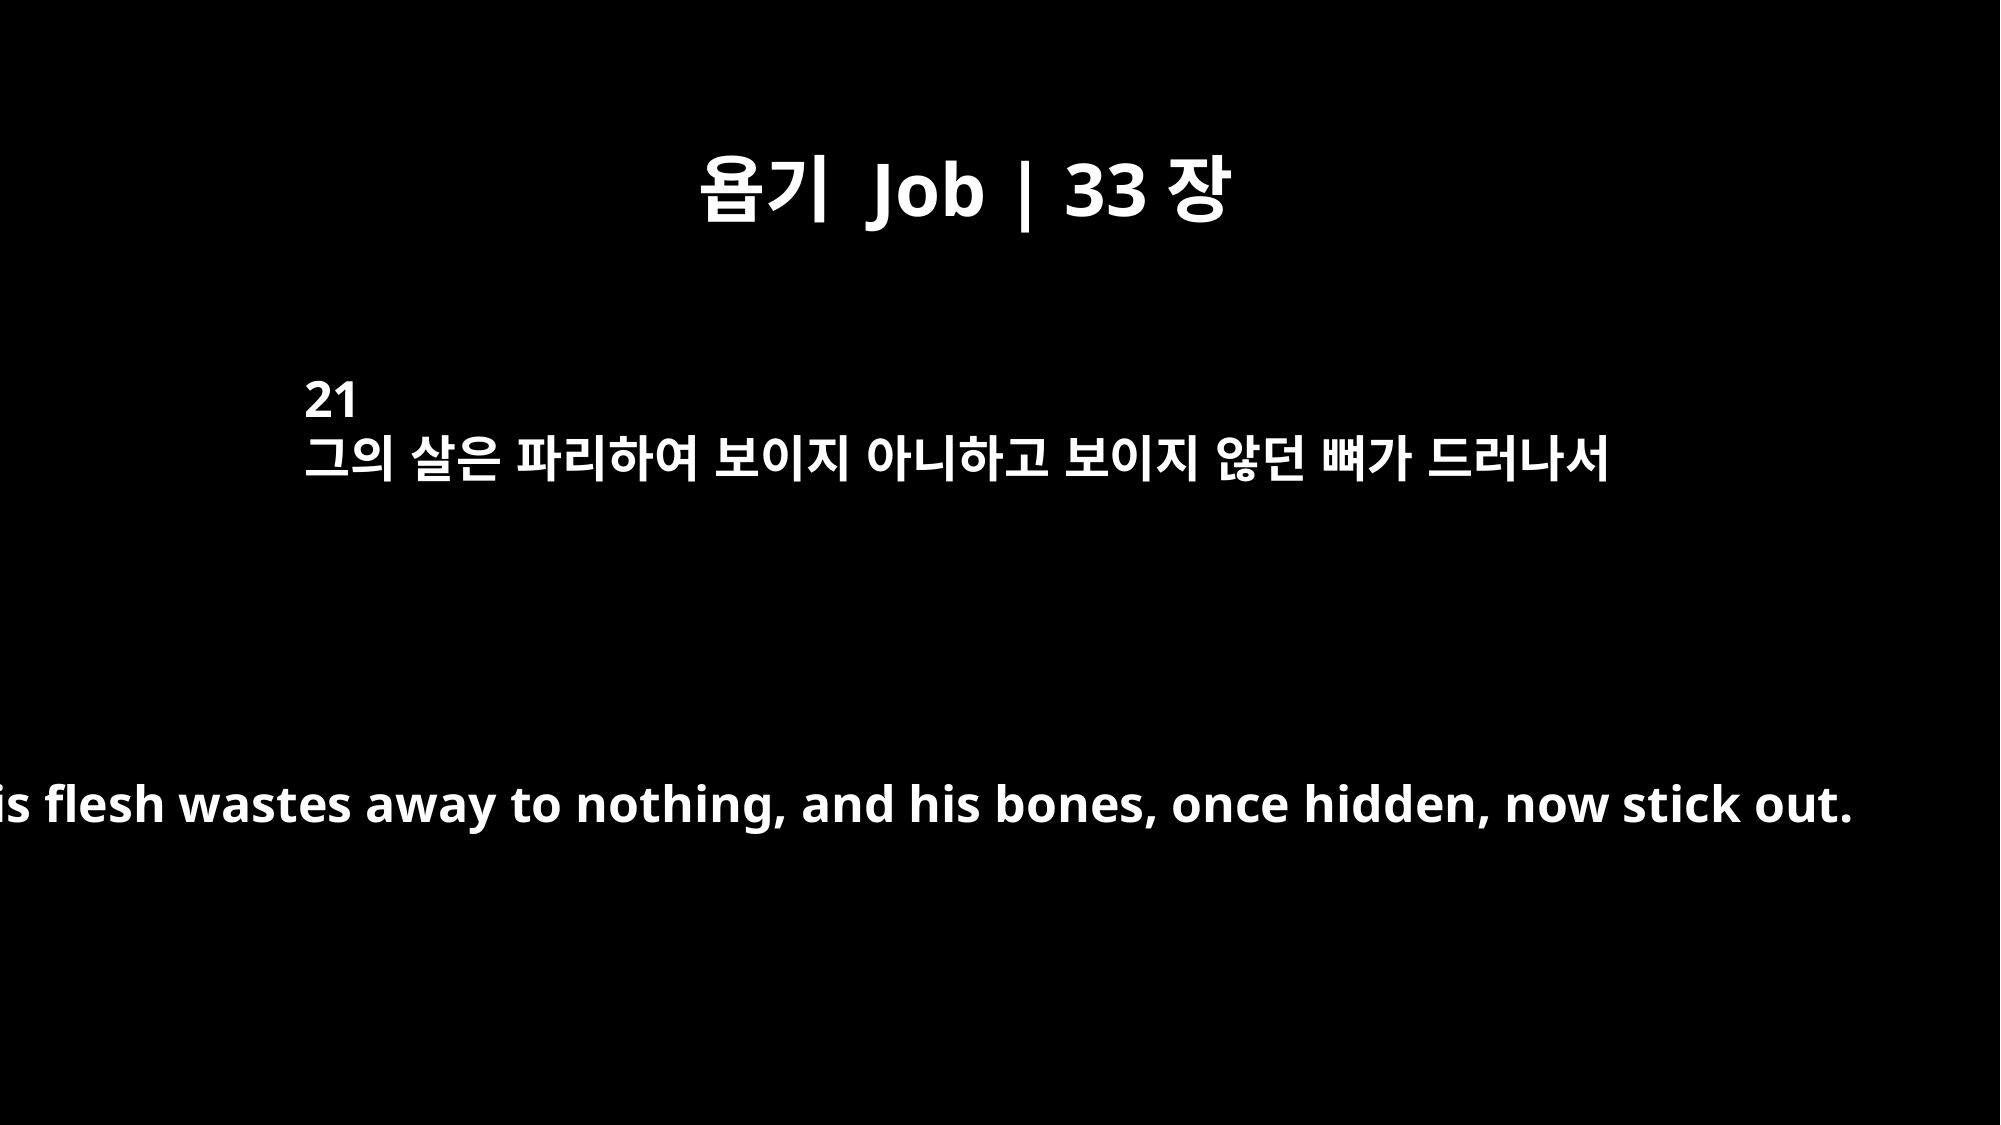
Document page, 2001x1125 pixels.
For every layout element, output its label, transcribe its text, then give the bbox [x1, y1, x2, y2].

text_box 욥기 Job | 33장 [683, 136, 1249, 239]
text_box His flesh wastes away to nothing, and his bones, once hidden, now stick out. [0, 764, 1870, 840]
text_box 21 그의 살은 파리하여 보이지 아니하고 보이지 않던 뼈가 드러나서 [289, 359, 1628, 495]
